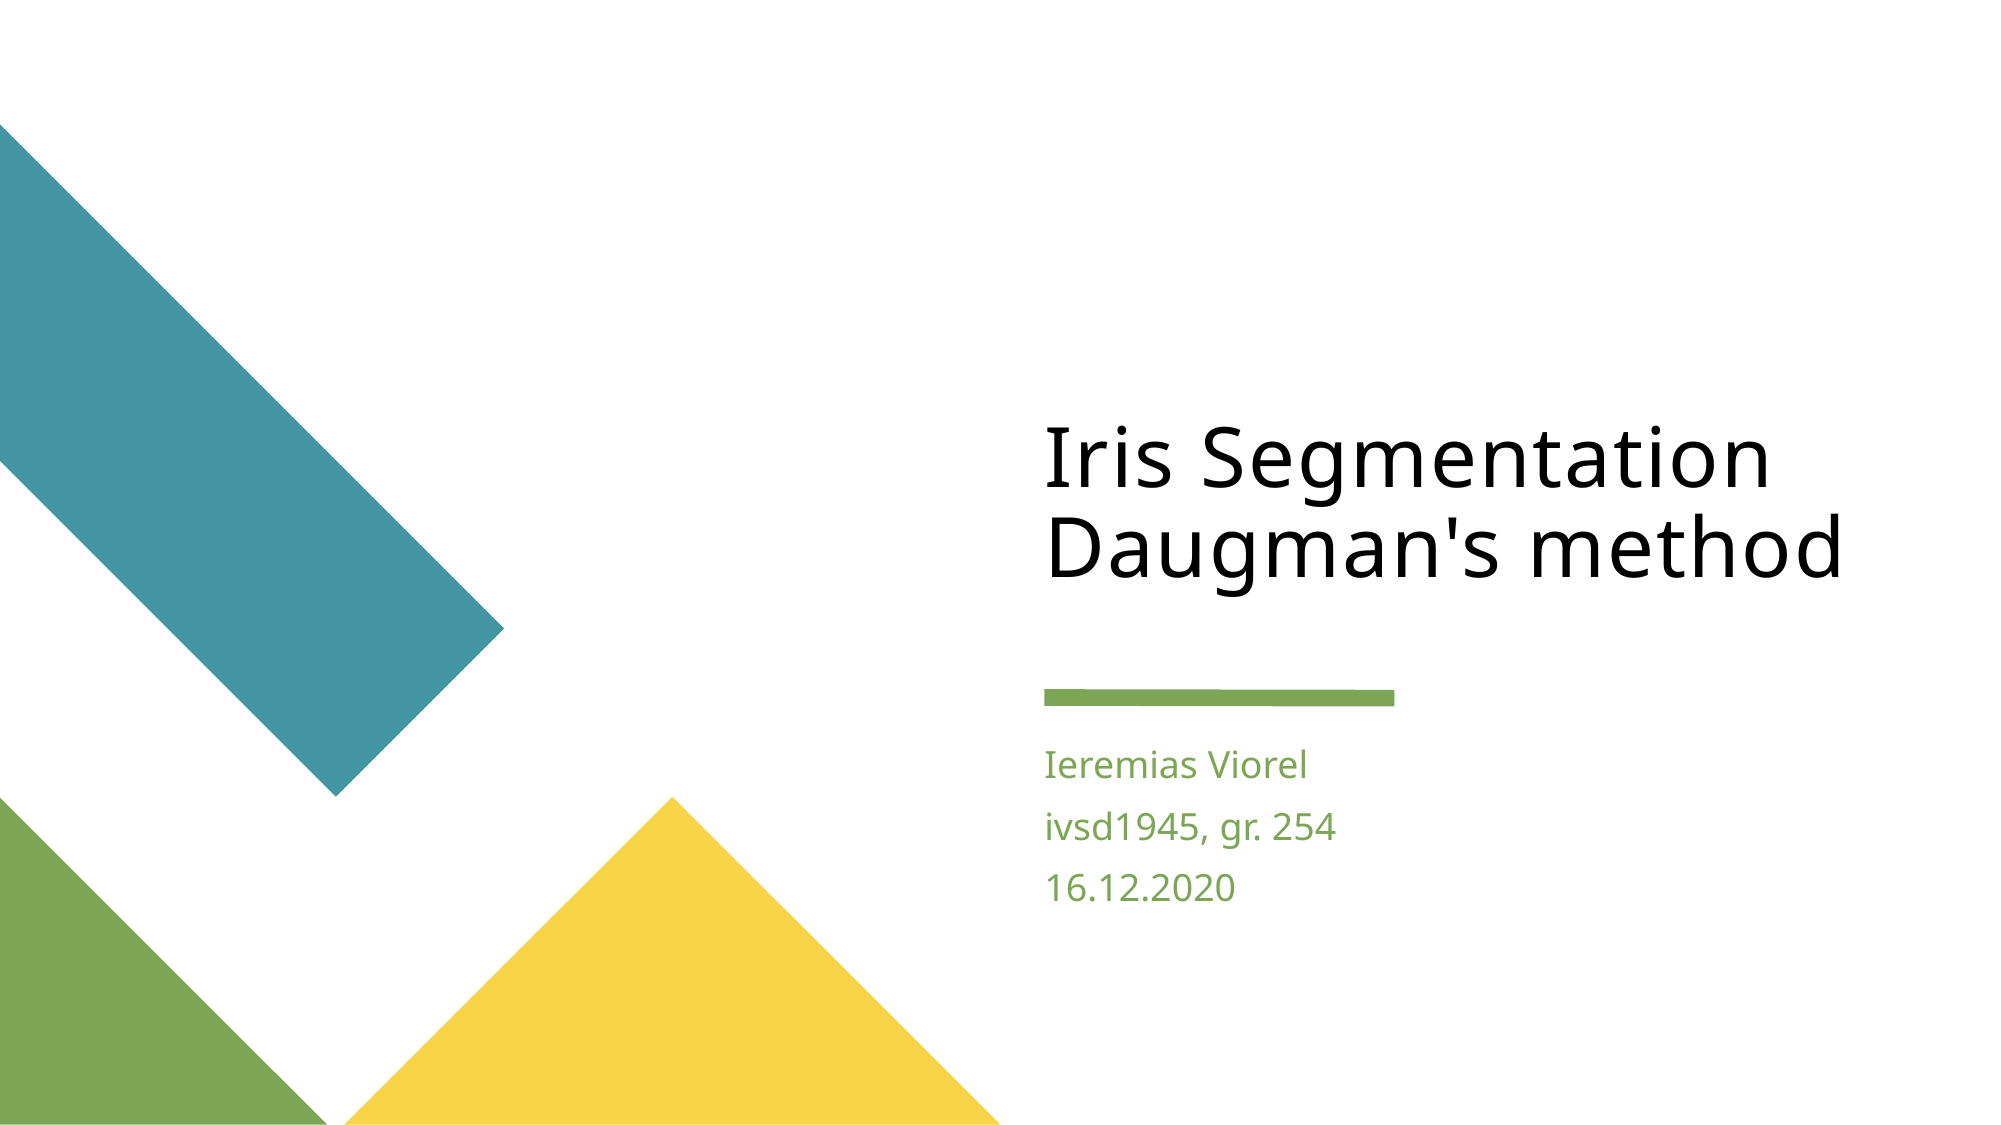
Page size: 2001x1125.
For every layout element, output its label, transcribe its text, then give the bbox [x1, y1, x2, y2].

list Ieremias Viorel ivsd1945, gr. 254 16.12.2020 [1044, 746, 1946, 903]
title Iris Segmentation Daugman's method [1044, 347, 1946, 596]
